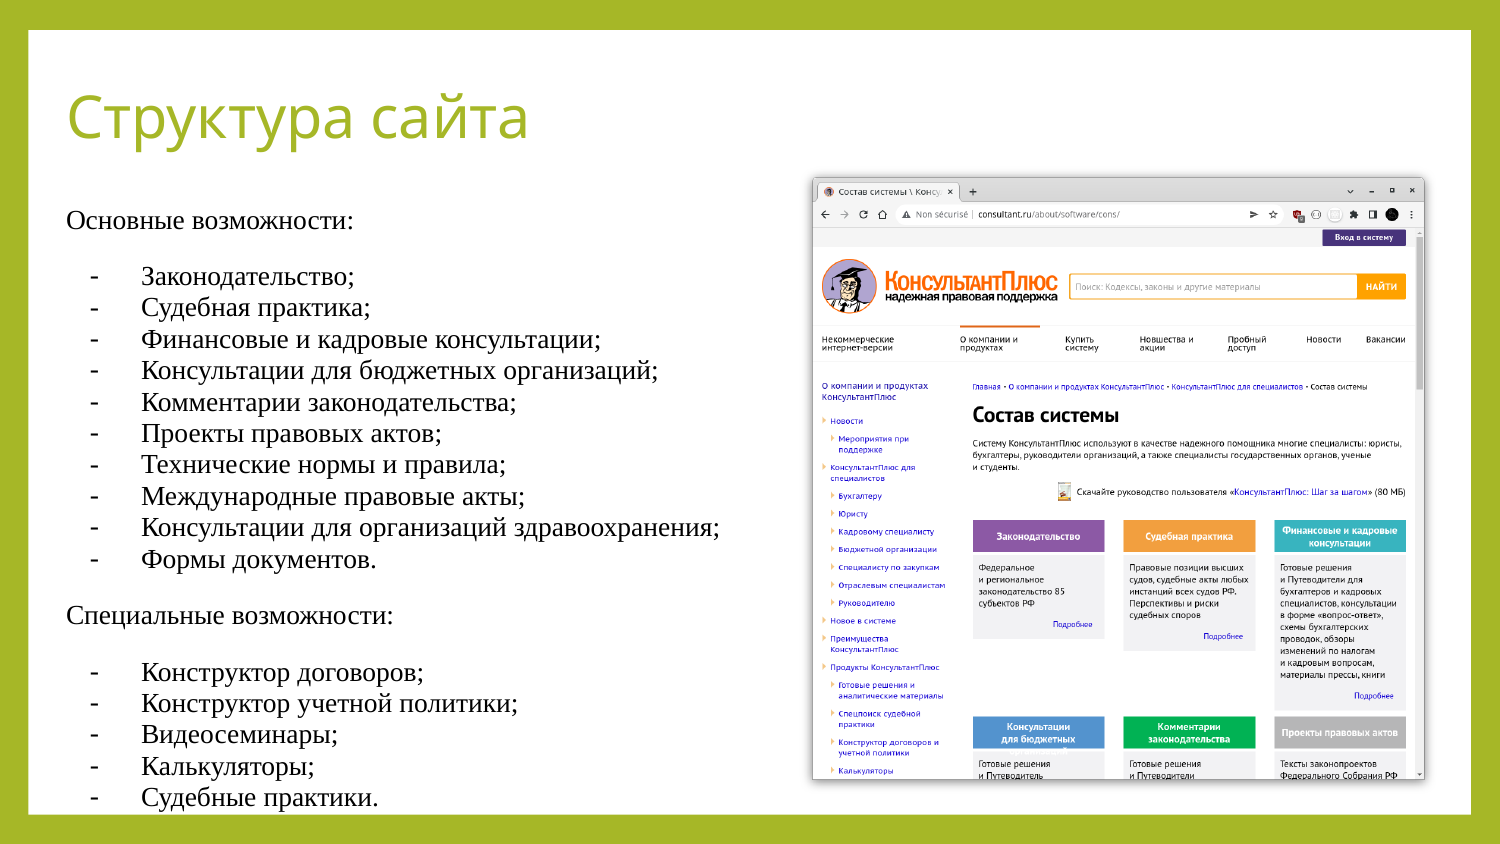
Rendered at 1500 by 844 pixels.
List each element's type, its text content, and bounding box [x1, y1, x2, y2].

title Структура сайта [51, 72, 1449, 167]
list Основные возможности: Законодательство; Судебная практика; Финансовые и кадровые консультации; Консультации для бюджетных организаций; Комментарии законодательства; Проекты правовых актов; Технические нормы и правила; Международные правовые акты; Консультации для организаций здравоохранения; Формы документов. Специальные возможности: Конструктор договоров; Конструктор учетной политики; Видеосеминары; Калькуляторы; Судебные практики. [51, 189, 740, 822]
picture [799, 166, 1437, 794]
